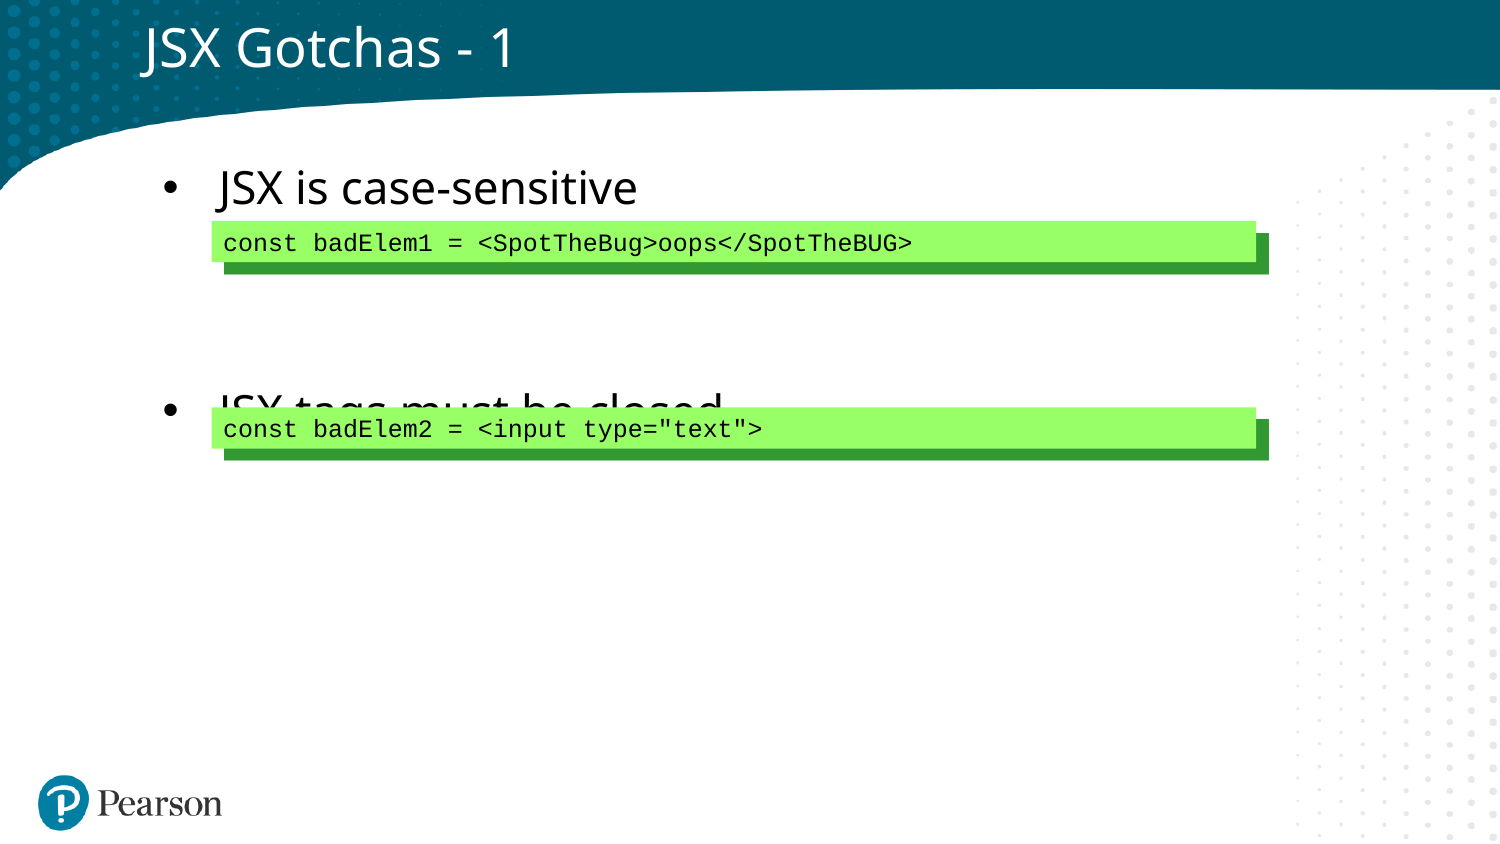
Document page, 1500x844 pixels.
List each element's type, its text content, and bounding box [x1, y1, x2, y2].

picture [0, 90, 1500, 844]
text_box const badElem2 = <input type="text"> [211, 407, 1257, 449]
list JSX is case-sensitive JSX tags must be closed [147, 151, 1351, 766]
text_box const badElem1 = <SpotTheBug>oops</SpotTheBUG> [211, 220, 1257, 263]
title JSX Gotchas - 1 [130, 6, 1369, 98]
